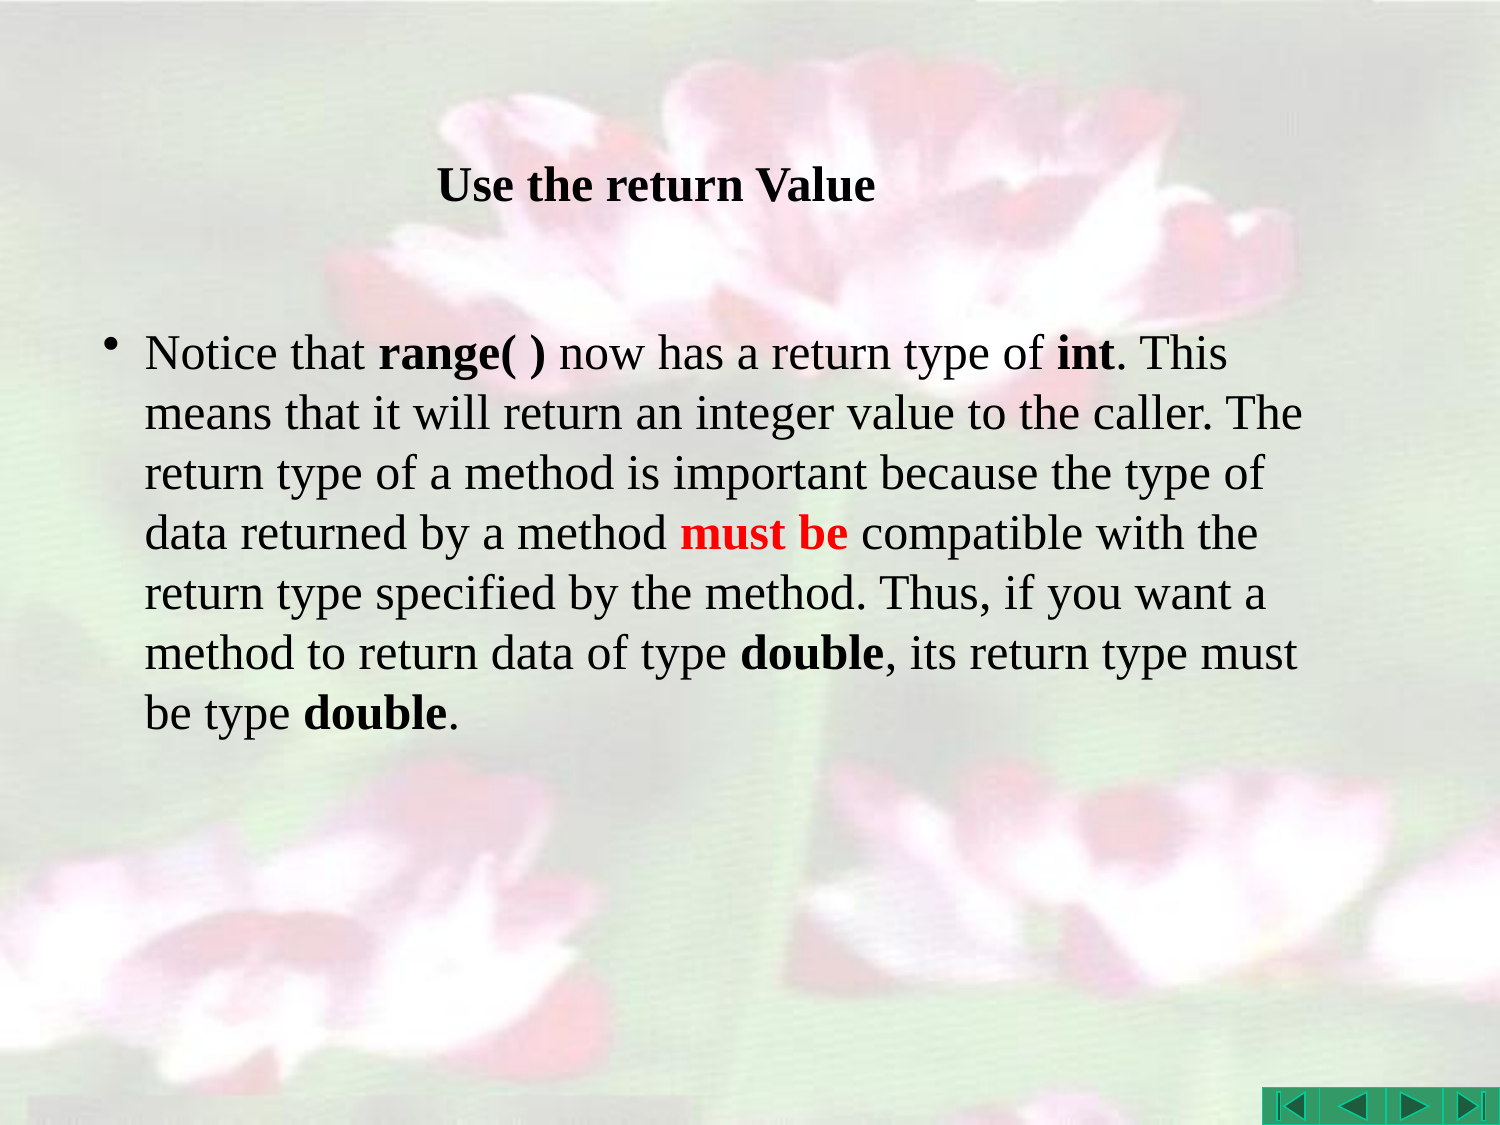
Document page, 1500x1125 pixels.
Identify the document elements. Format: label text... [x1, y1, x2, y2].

title Use the return Value [112, 125, 1200, 238]
list Notice that range( ) now has a return type of int. This means that it will return an integer value to the caller. The return type of a method is important because the type of data returned by a method must be compatible with the return type specified by the method. Thus, if you want a method to return data of type double, its return type must be type double. [87, 312, 1363, 988]
picture [0, 0, 1500, 1125]
